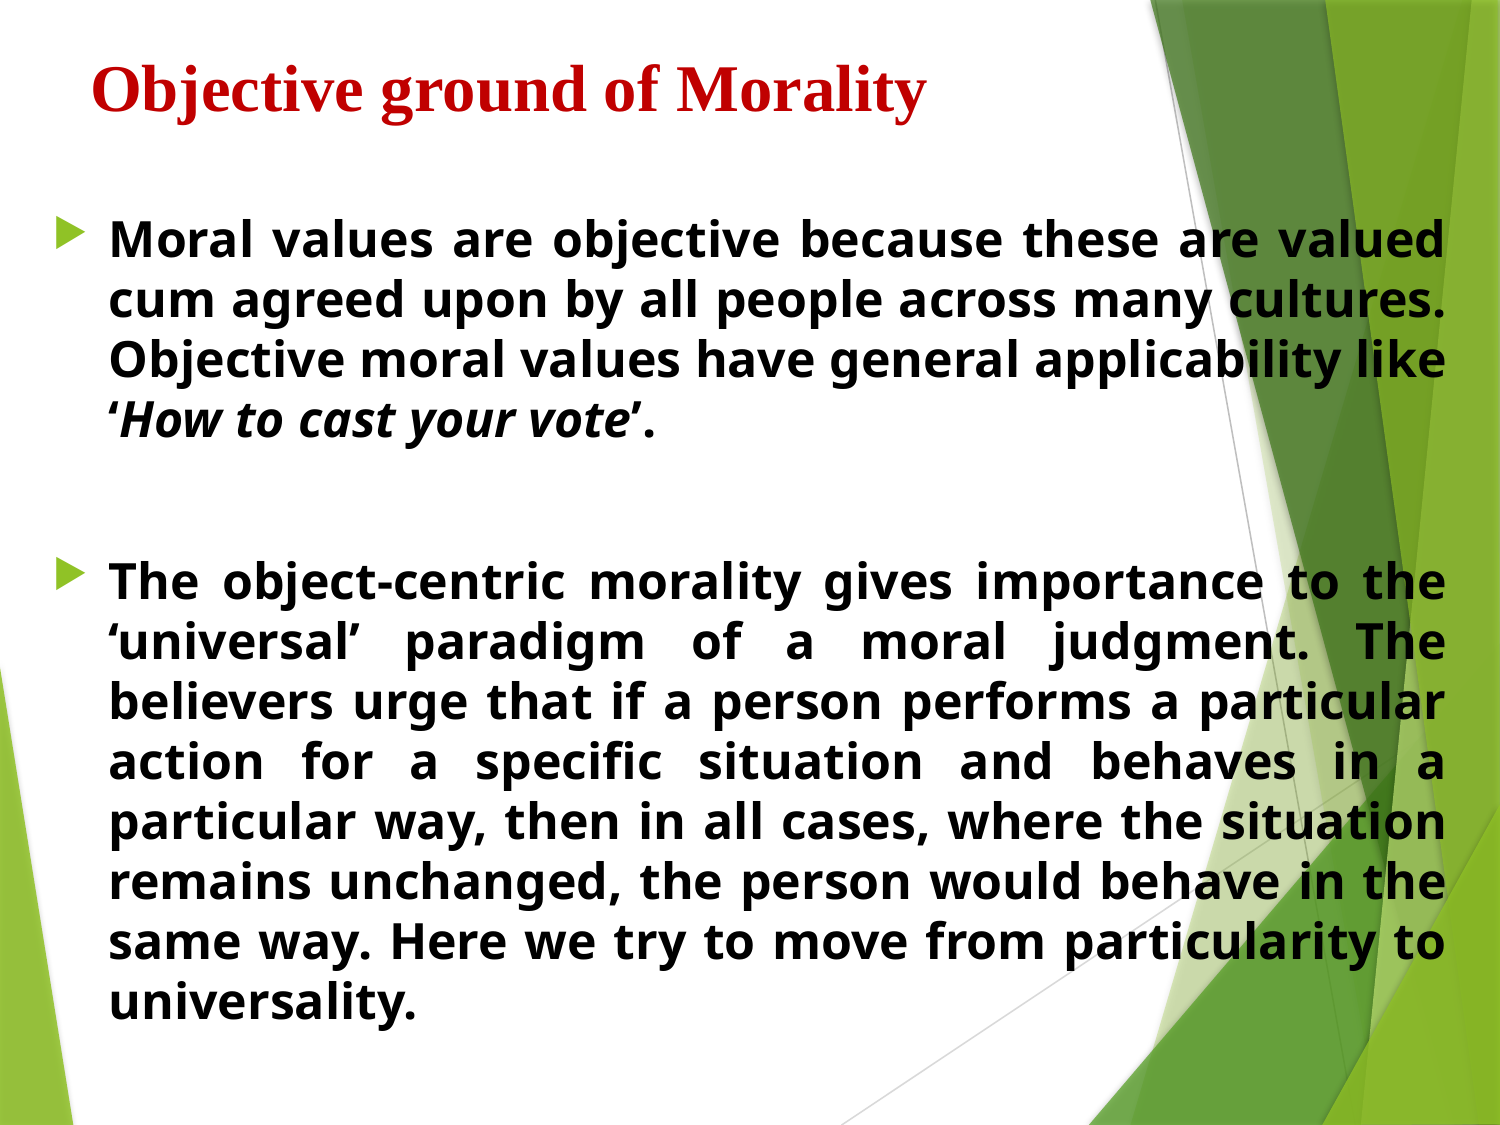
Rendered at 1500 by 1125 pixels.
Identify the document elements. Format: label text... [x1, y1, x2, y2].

title Objective ground of Morality [75, 37, 1425, 200]
list Moral values are objective because these are valued cum agreed upon by all people across many cultures. Objective moral values have general applicability like ‘How to cast your vote’. The object-centric morality gives importance to the ‘universal’ paradigm of a moral judgment. The believers urge that if a person performs a particular action for a specific situation and behaves in a particular way, then in all cases, where the situation remains unchanged, the person would behave in the same way. Here we try to move from particularity to universality. [37, 200, 1463, 1100]
